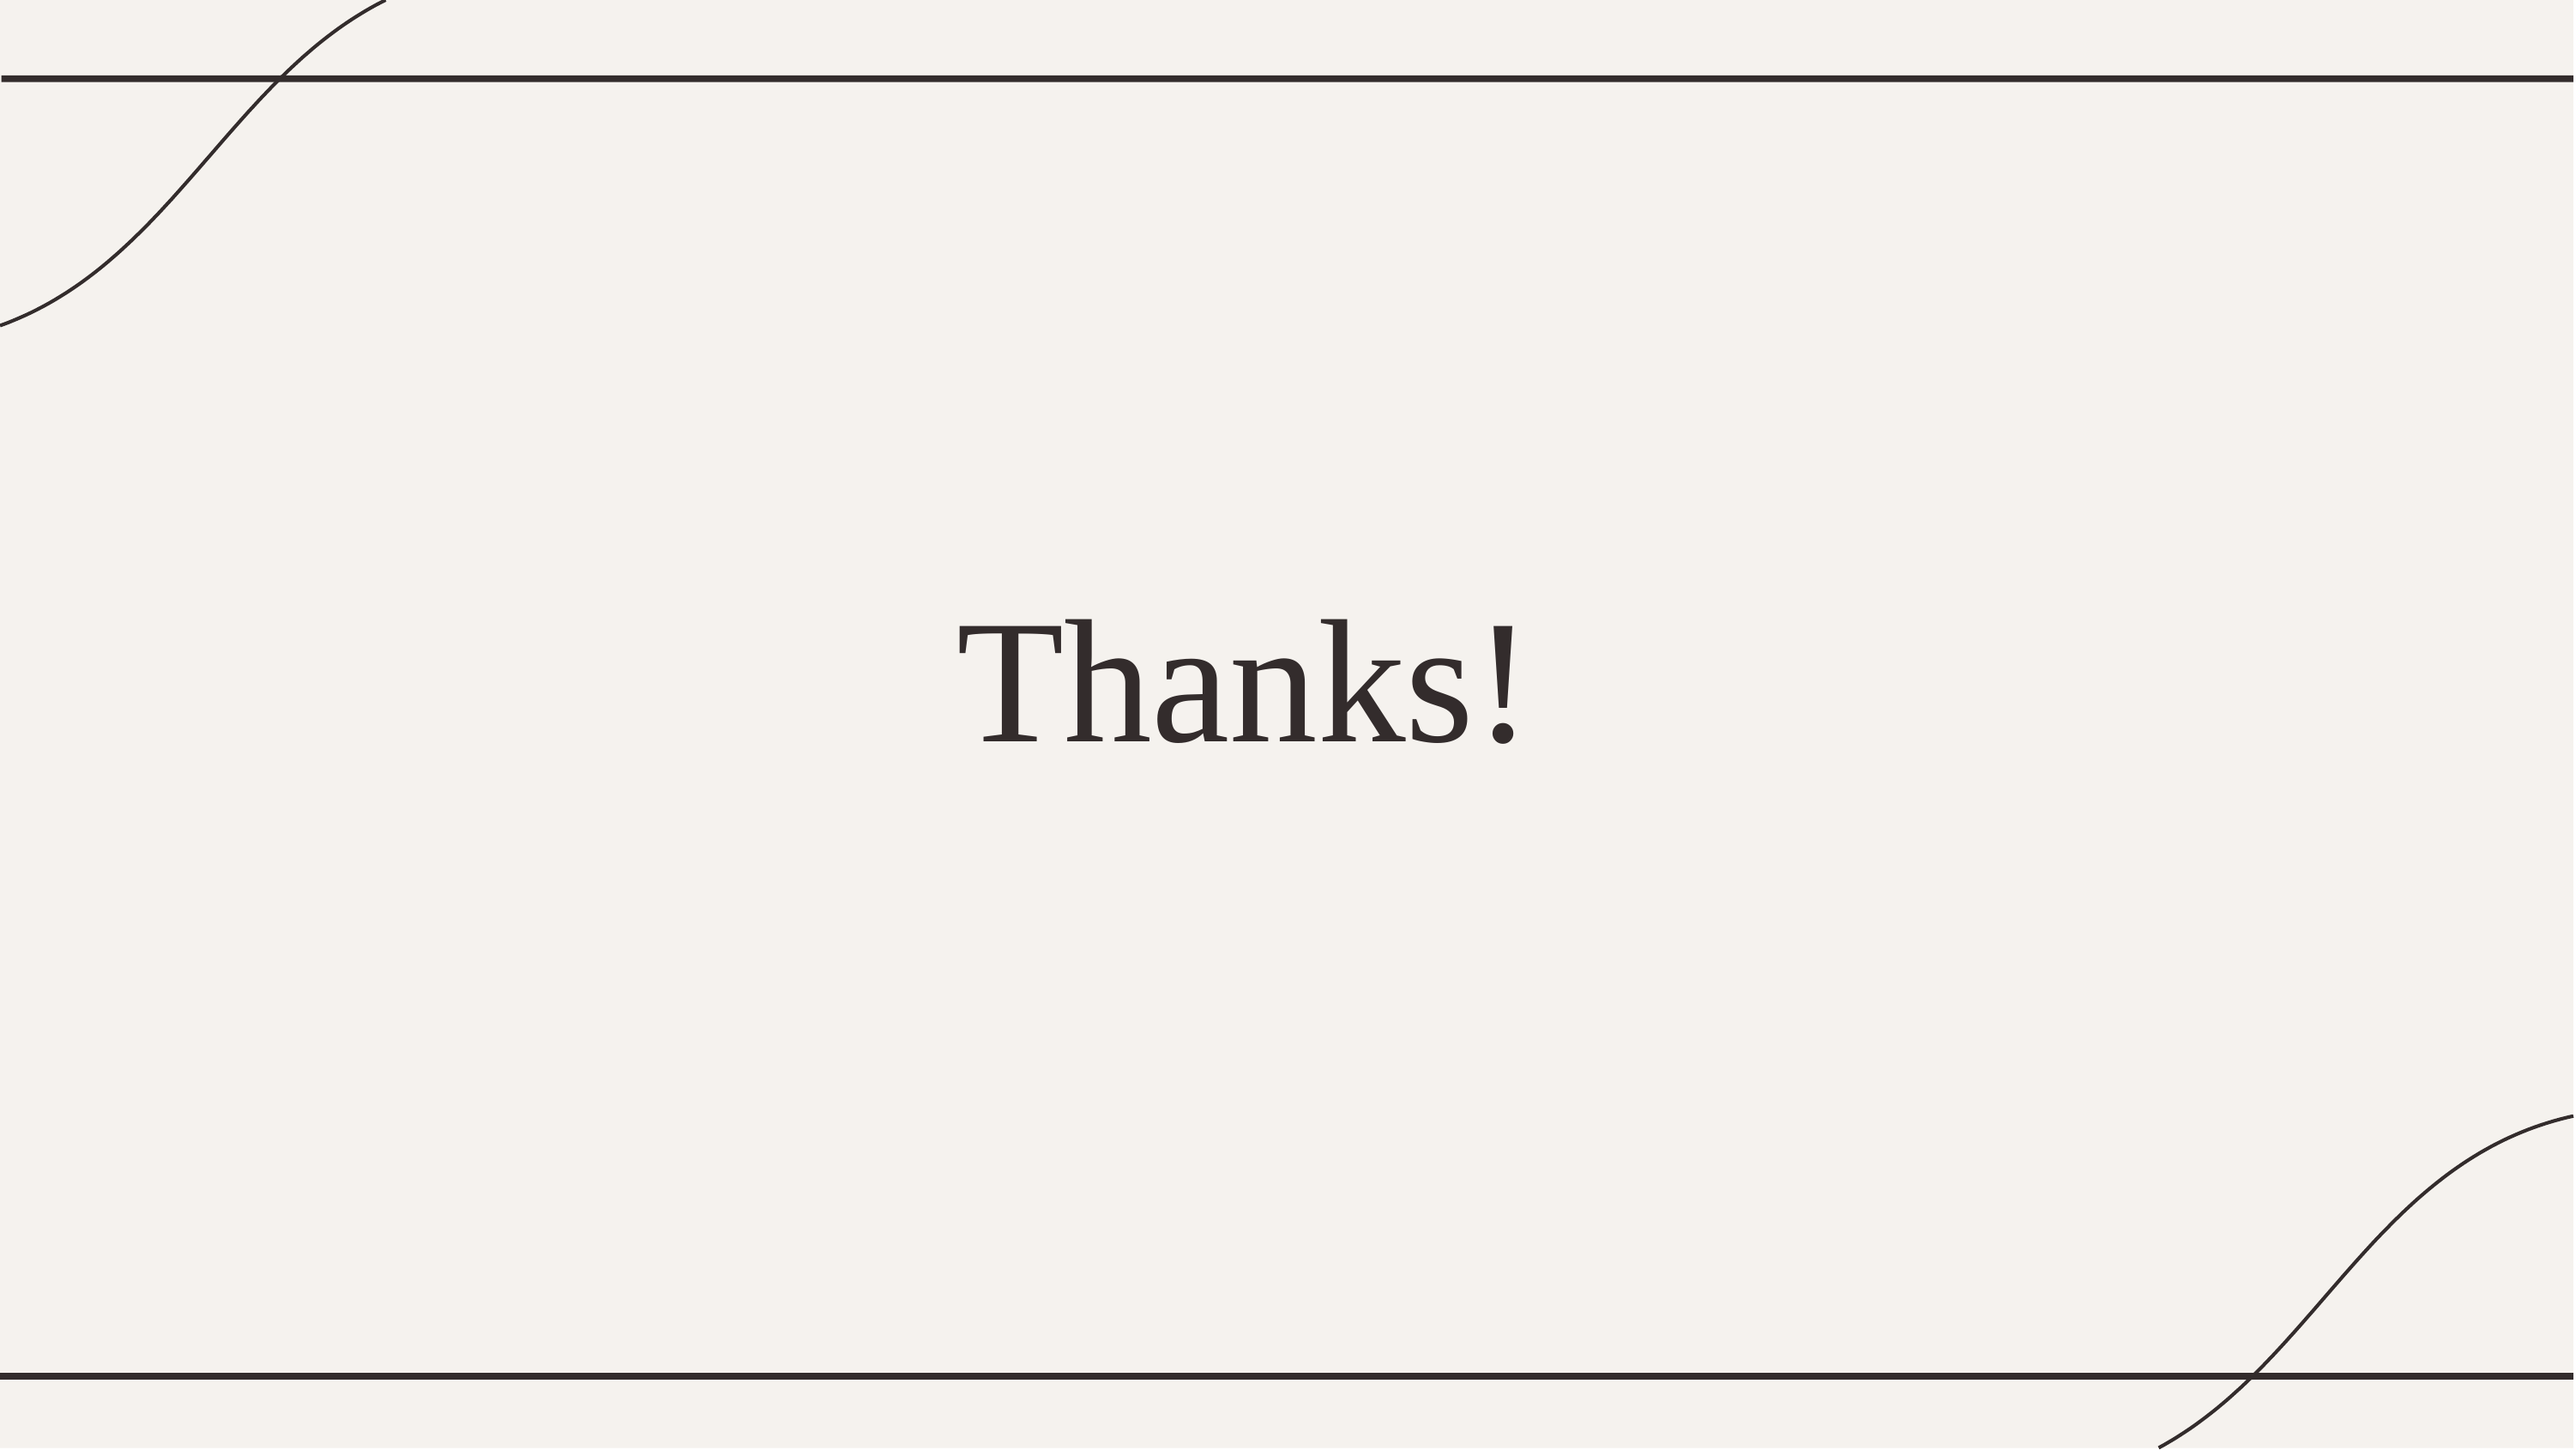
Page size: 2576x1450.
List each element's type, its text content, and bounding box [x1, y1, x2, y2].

title Thanks! [955, 564, 1538, 808]
text_box [2252, 1115, 2573, 1373]
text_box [0, 0, 2574, 328]
text_box [2158, 1380, 2249, 1448]
text_box [0, 1373, 2573, 1380]
